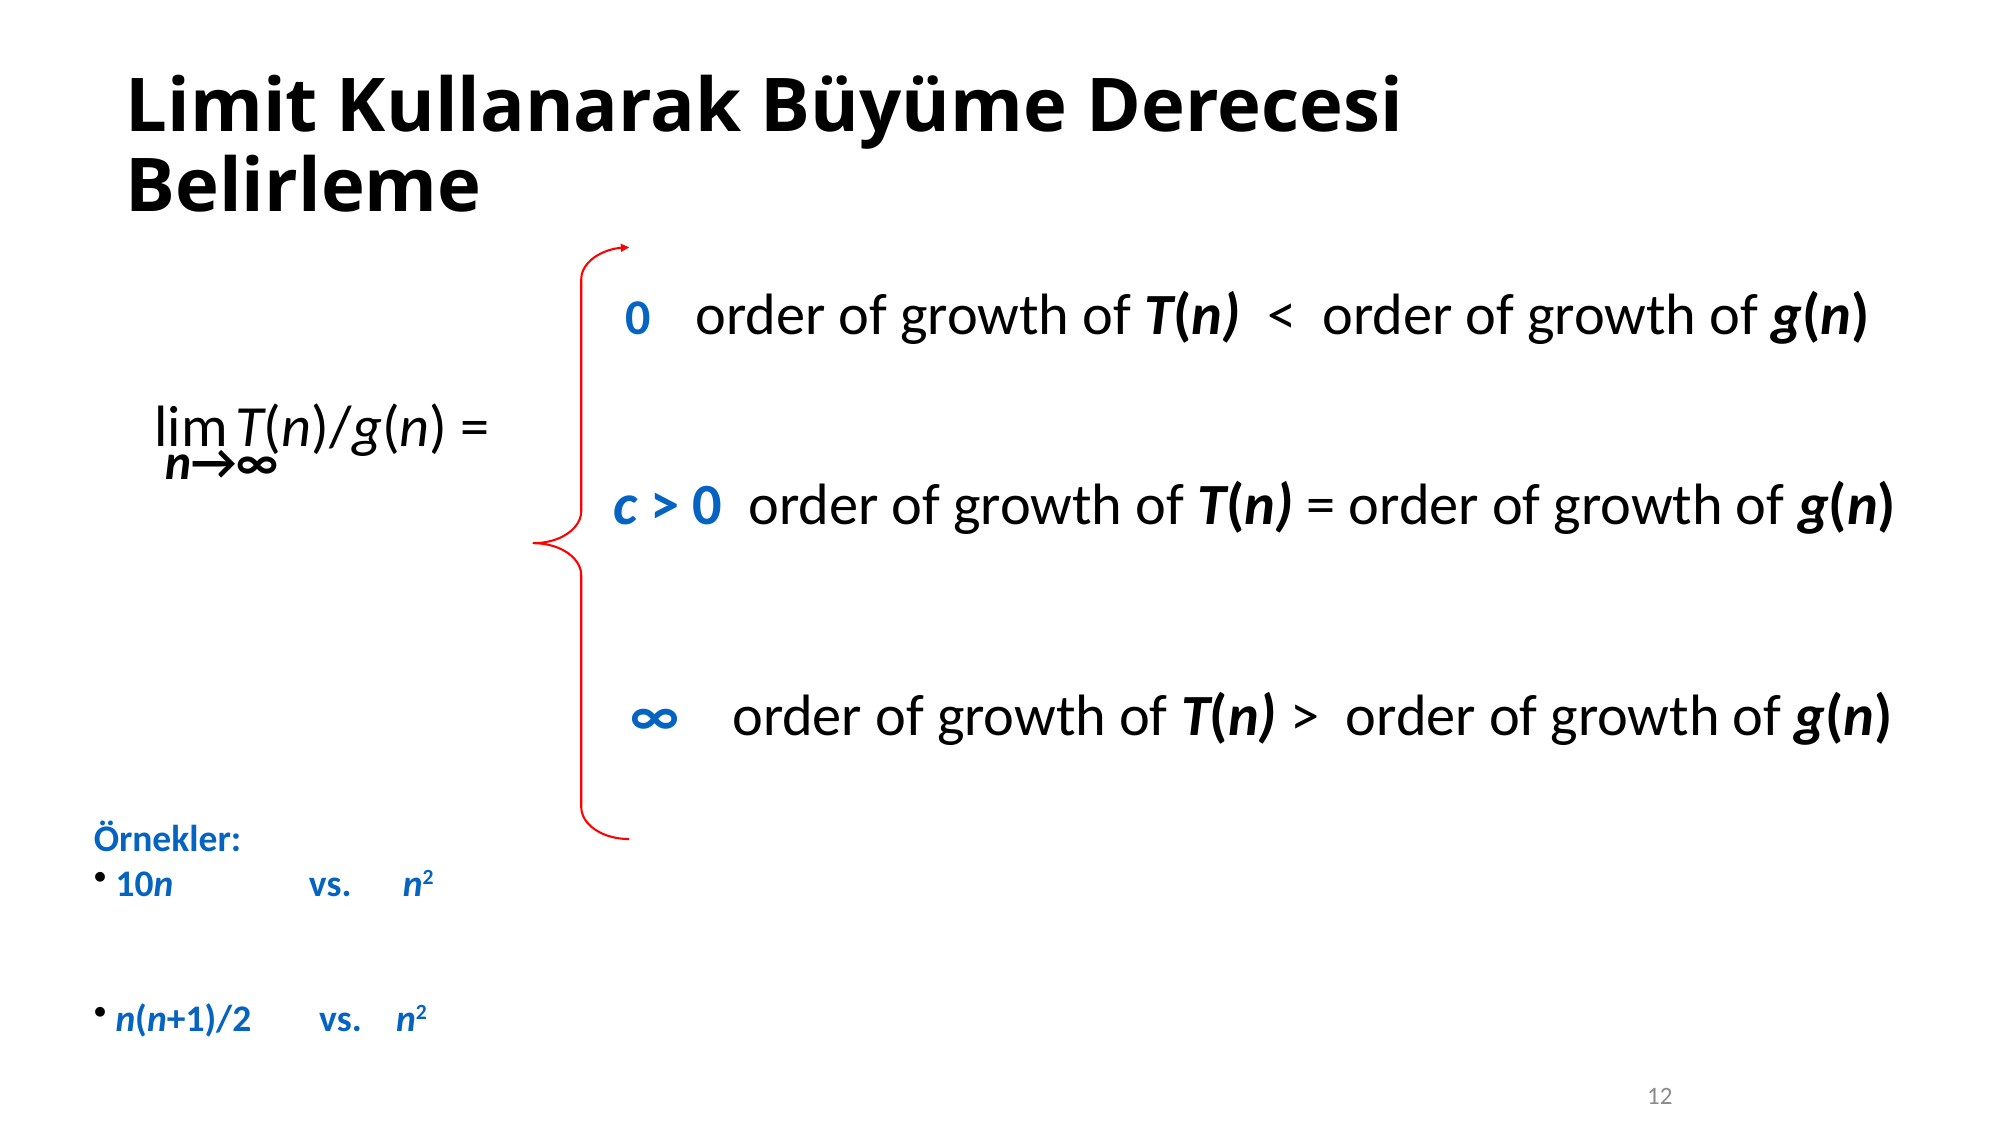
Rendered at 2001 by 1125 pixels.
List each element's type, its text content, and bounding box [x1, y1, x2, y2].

text_box n→∞ [150, 422, 340, 498]
slide_number 12 [1342, 1065, 1688, 1125]
list lim T(n)/g(n) = [139, 381, 533, 494]
title Limit Kullanarak Büyüme Derecesi Belirleme [110, 58, 1742, 236]
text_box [533, 247, 1932, 840]
text_box Örnekler: 10n vs. n2 n(n+1)/2 vs. n2 [79, 806, 1342, 1125]
